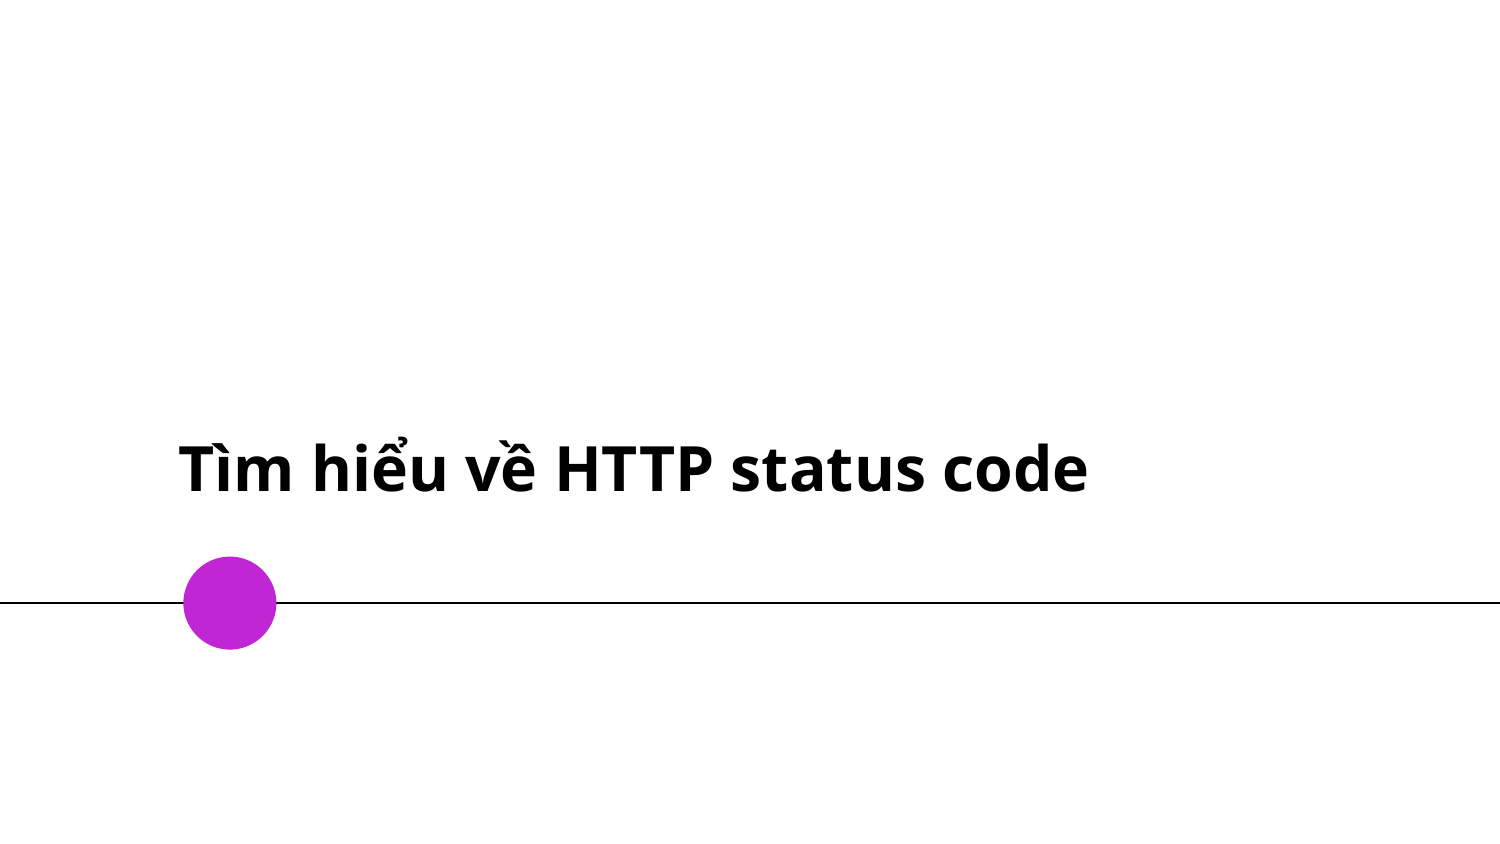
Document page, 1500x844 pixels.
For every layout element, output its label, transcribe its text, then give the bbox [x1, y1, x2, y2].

title Tìm hiểu về HTTP status code [163, 328, 1329, 519]
